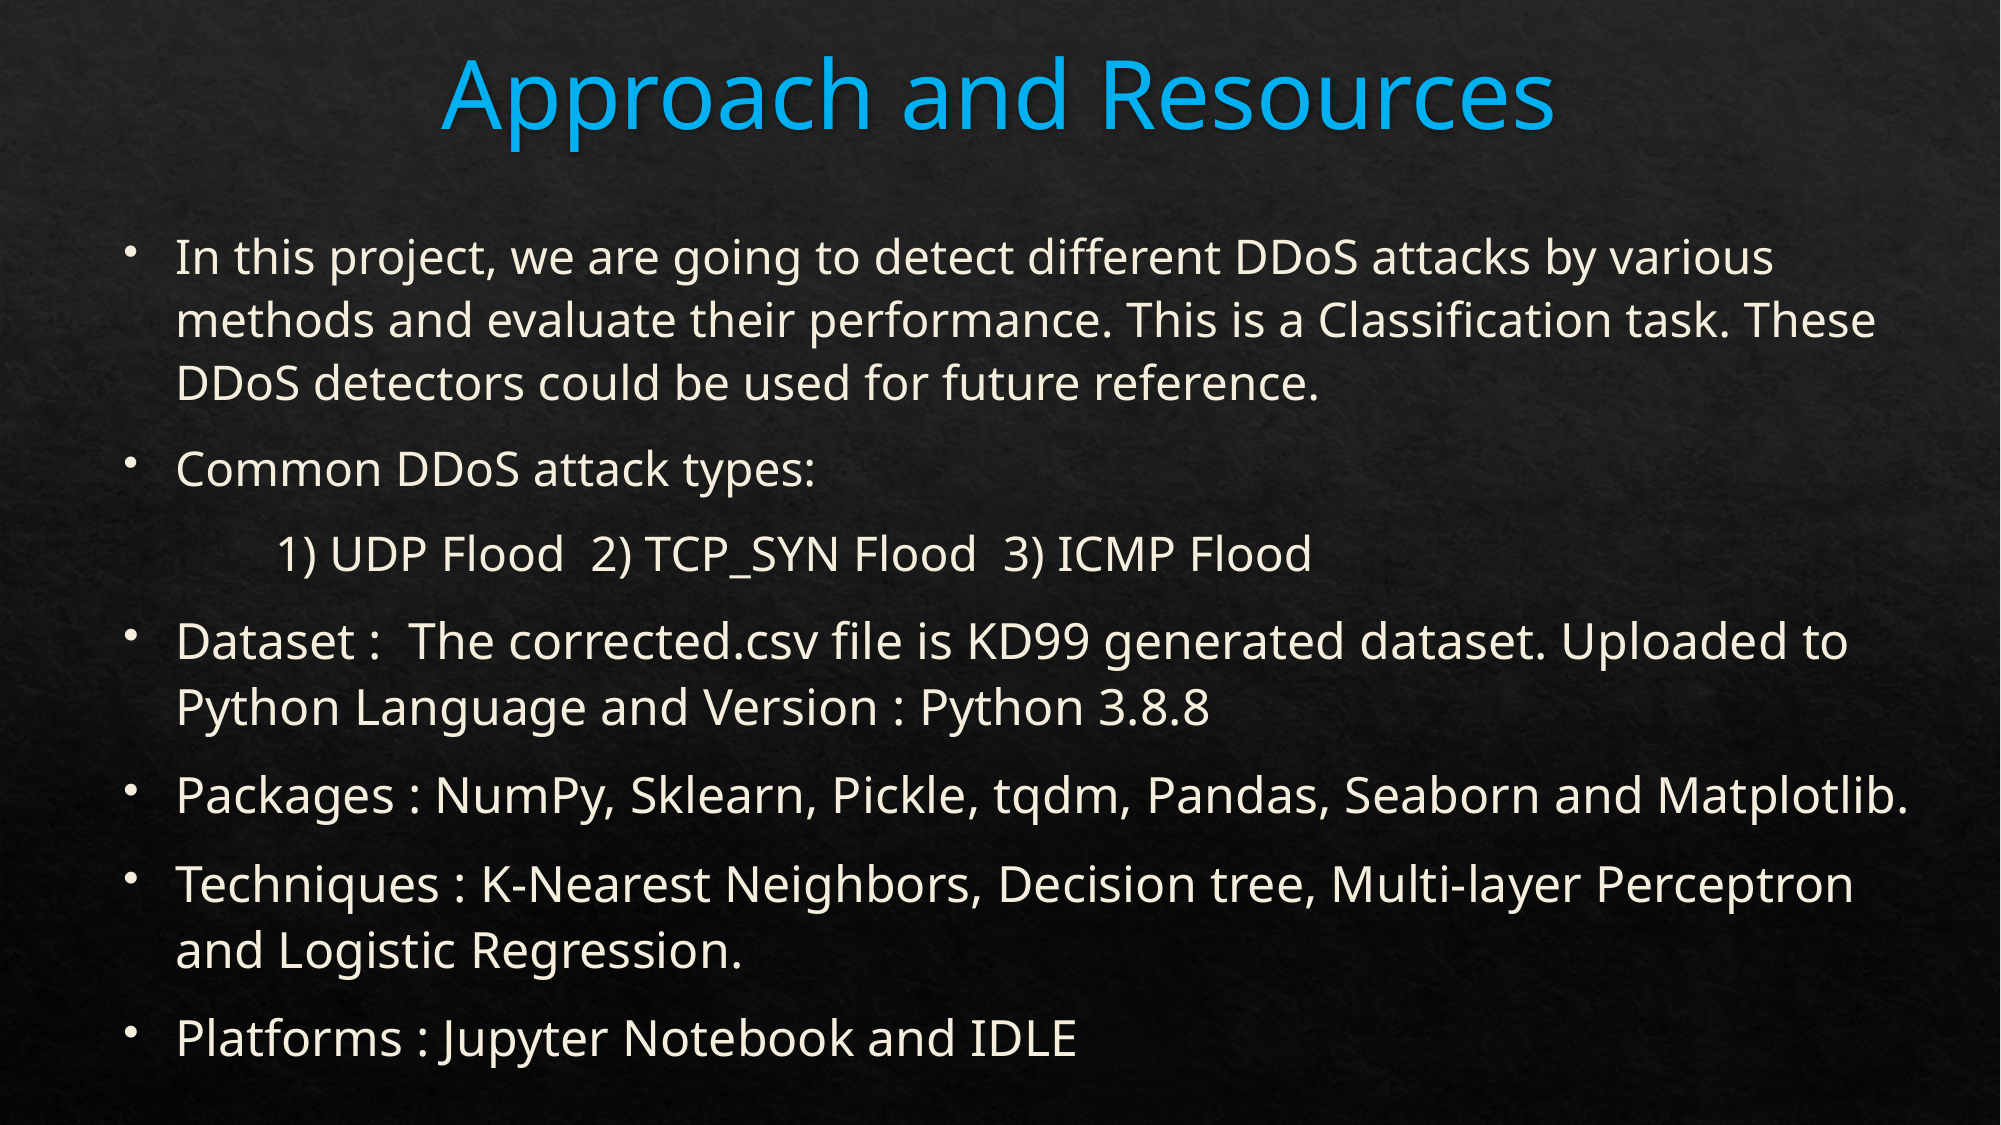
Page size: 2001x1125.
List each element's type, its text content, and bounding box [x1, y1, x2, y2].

text_box In this project, we are going to detect different DDoS attacks by various methods and evaluate their performance. This is a Classification task. These DDoS detectors could be used for future reference. Common DDoS attack types: 1) UDP Flood 2) TCP_SYN Flood 3) ICMP Flood Dataset : The corrected.csv file is KD99 generated dataset. Uploaded to Python Language and Version : Python 3.8.8 Packages : NumPy, Sklearn, Pickle, tqdm, Pandas, Seaborn and Matplotlib. Techniques : K-Nearest Neighbors, Decision tree, Multi-layer Perceptron and Logistic Regression. Platforms : Jupyter Notebook and IDLE [104, 213, 1958, 1087]
title Approach and Resources [73, 18, 1927, 178]
